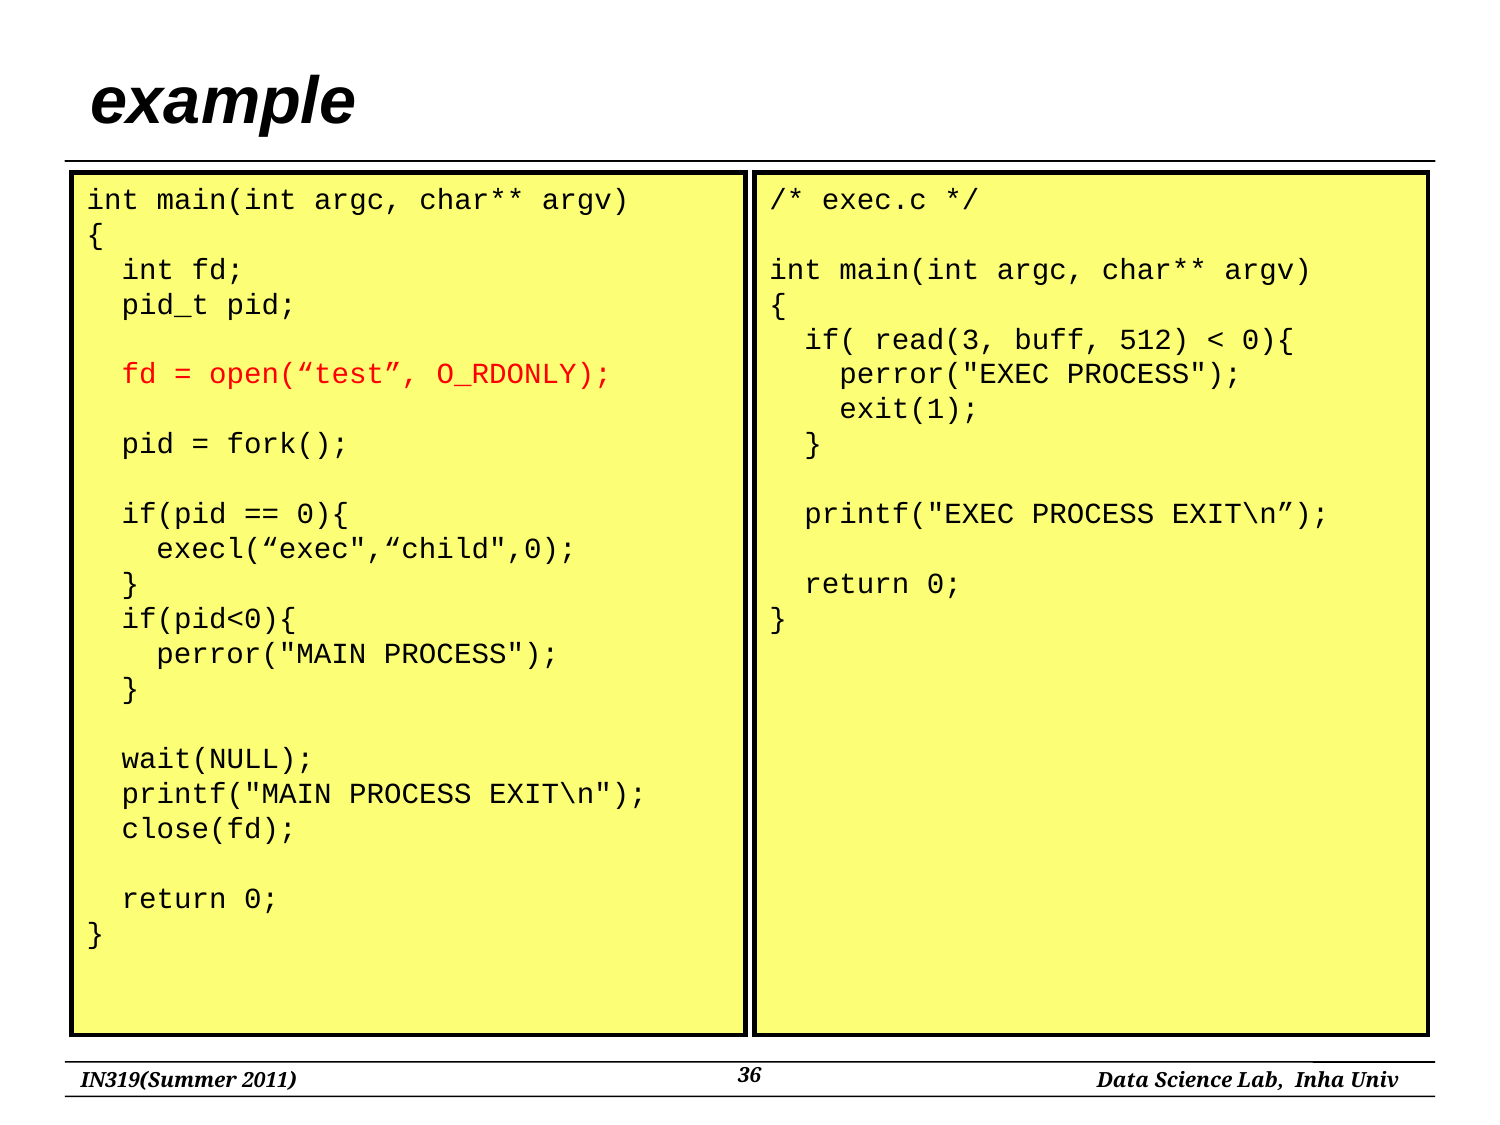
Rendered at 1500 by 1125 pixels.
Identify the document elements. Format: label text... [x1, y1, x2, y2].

slide_number 36 [574, 1054, 925, 1102]
title example [74, 44, 1426, 150]
text_box int main(int argc, char** argv) { int fd; pid_t pid; fd = open(“test”, O_RDONLY); pid = fork(); if(pid == 0){ execl(“exec",“child",0); } if(pid<0){ perror("MAIN PROCESS"); } wait(NULL); printf("MAIN PROCESS EXIT\n"); close(fd); return 0; } [71, 172, 746, 1035]
text_box /* exec.c */ int main(int argc, char** argv) { if( read(3, buff, 512) < 0){ perror("EXEC PROCESS"); exit(1); } printf("EXEC PROCESS EXIT\n”); return 0; } [754, 172, 1429, 1035]
